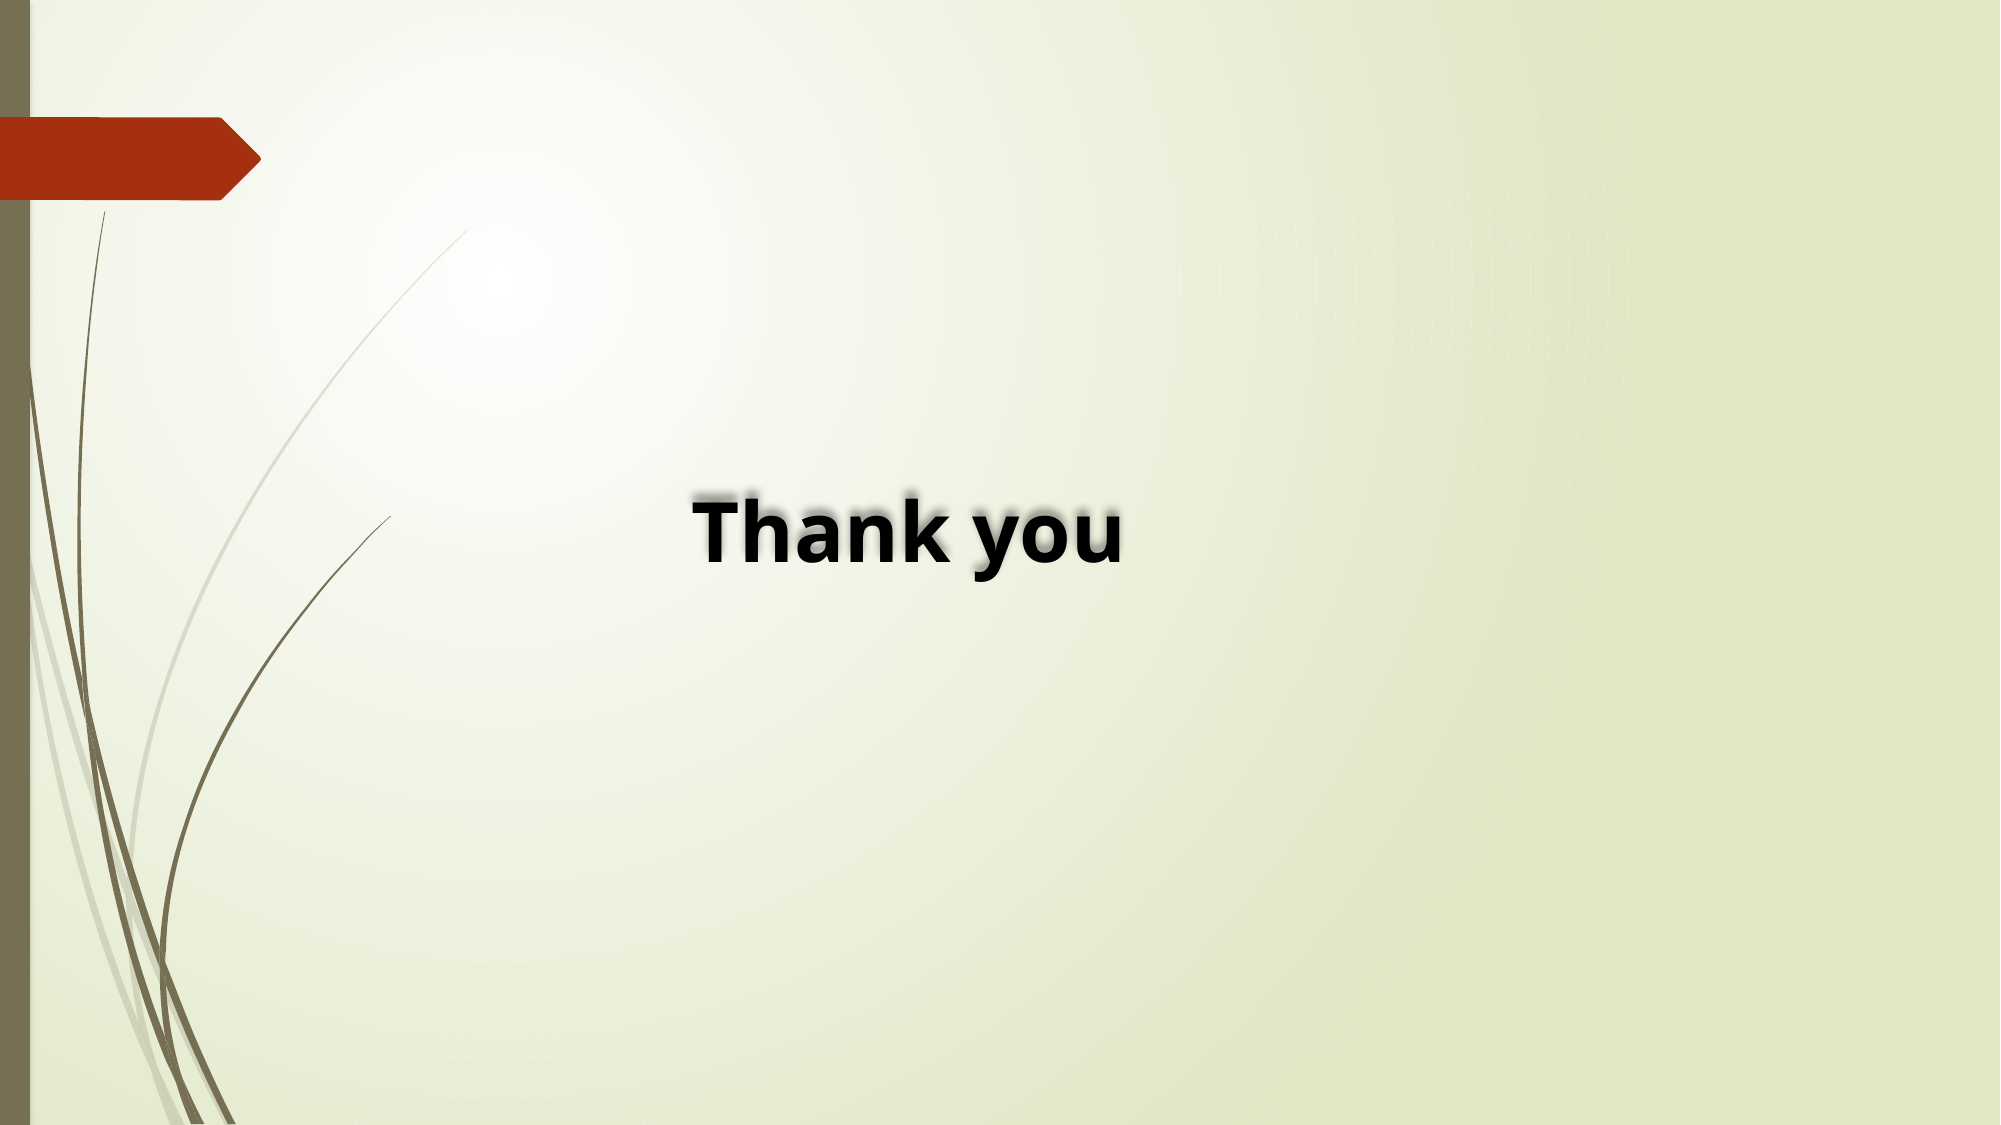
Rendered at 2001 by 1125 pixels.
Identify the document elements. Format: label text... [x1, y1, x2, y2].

text_box Thank you [676, 471, 1434, 587]
